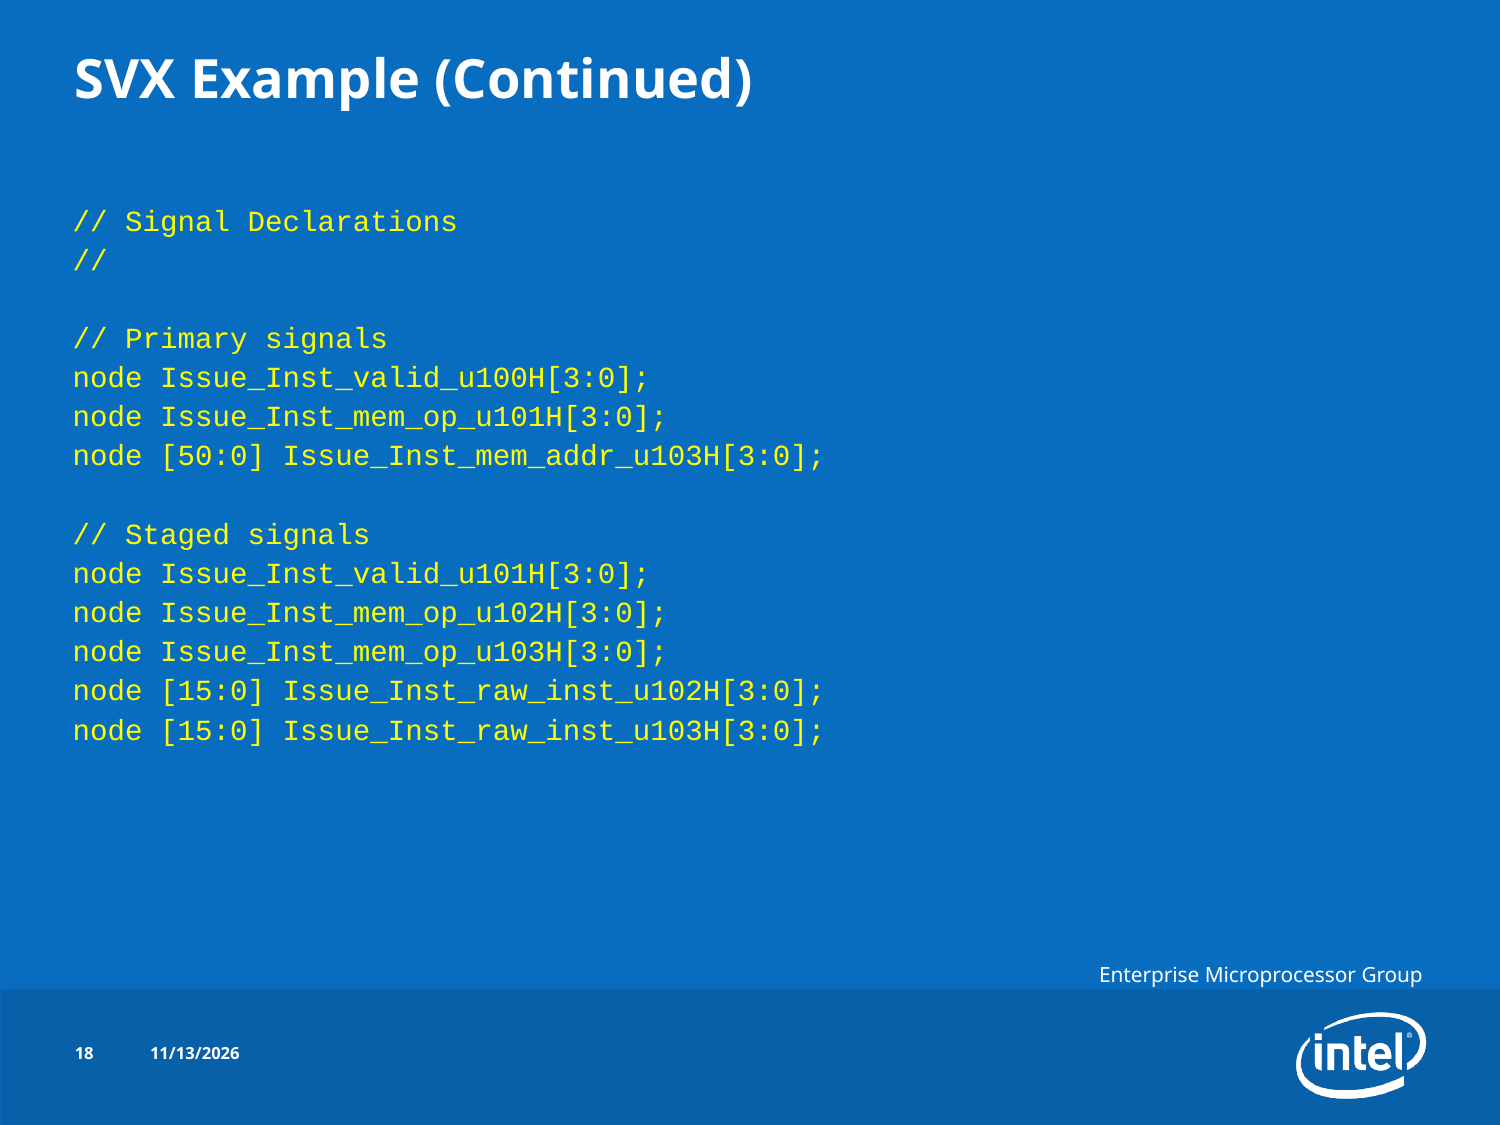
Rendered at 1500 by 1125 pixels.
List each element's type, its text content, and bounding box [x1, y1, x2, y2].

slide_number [149, 1042, 274, 1094]
slide_number 18 [74, 1042, 144, 1094]
title SVX Example (Continued) [74, 44, 1427, 191]
picture [1294, 1012, 1428, 1101]
text_box // Signal Declarations // // Primary signals node Issue_Inst_valid_u100H[3:0]; node Issue_Inst_mem_op_u101H[3:0]; node [50:0] Issue_Inst_mem_addr_u103H[3:0]; // Staged signals node Issue_Inst_valid_u101H[3:0]; node Issue_Inst_mem_op_u102H[3:0]; node Issue_Inst_mem_op_u103H[3:0]; node [15:0] Issue_Inst_raw_inst_u102H[3:0]; node [15:0] Issue_Inst_raw_inst_u103H[3:0]; [72, 201, 1500, 1012]
